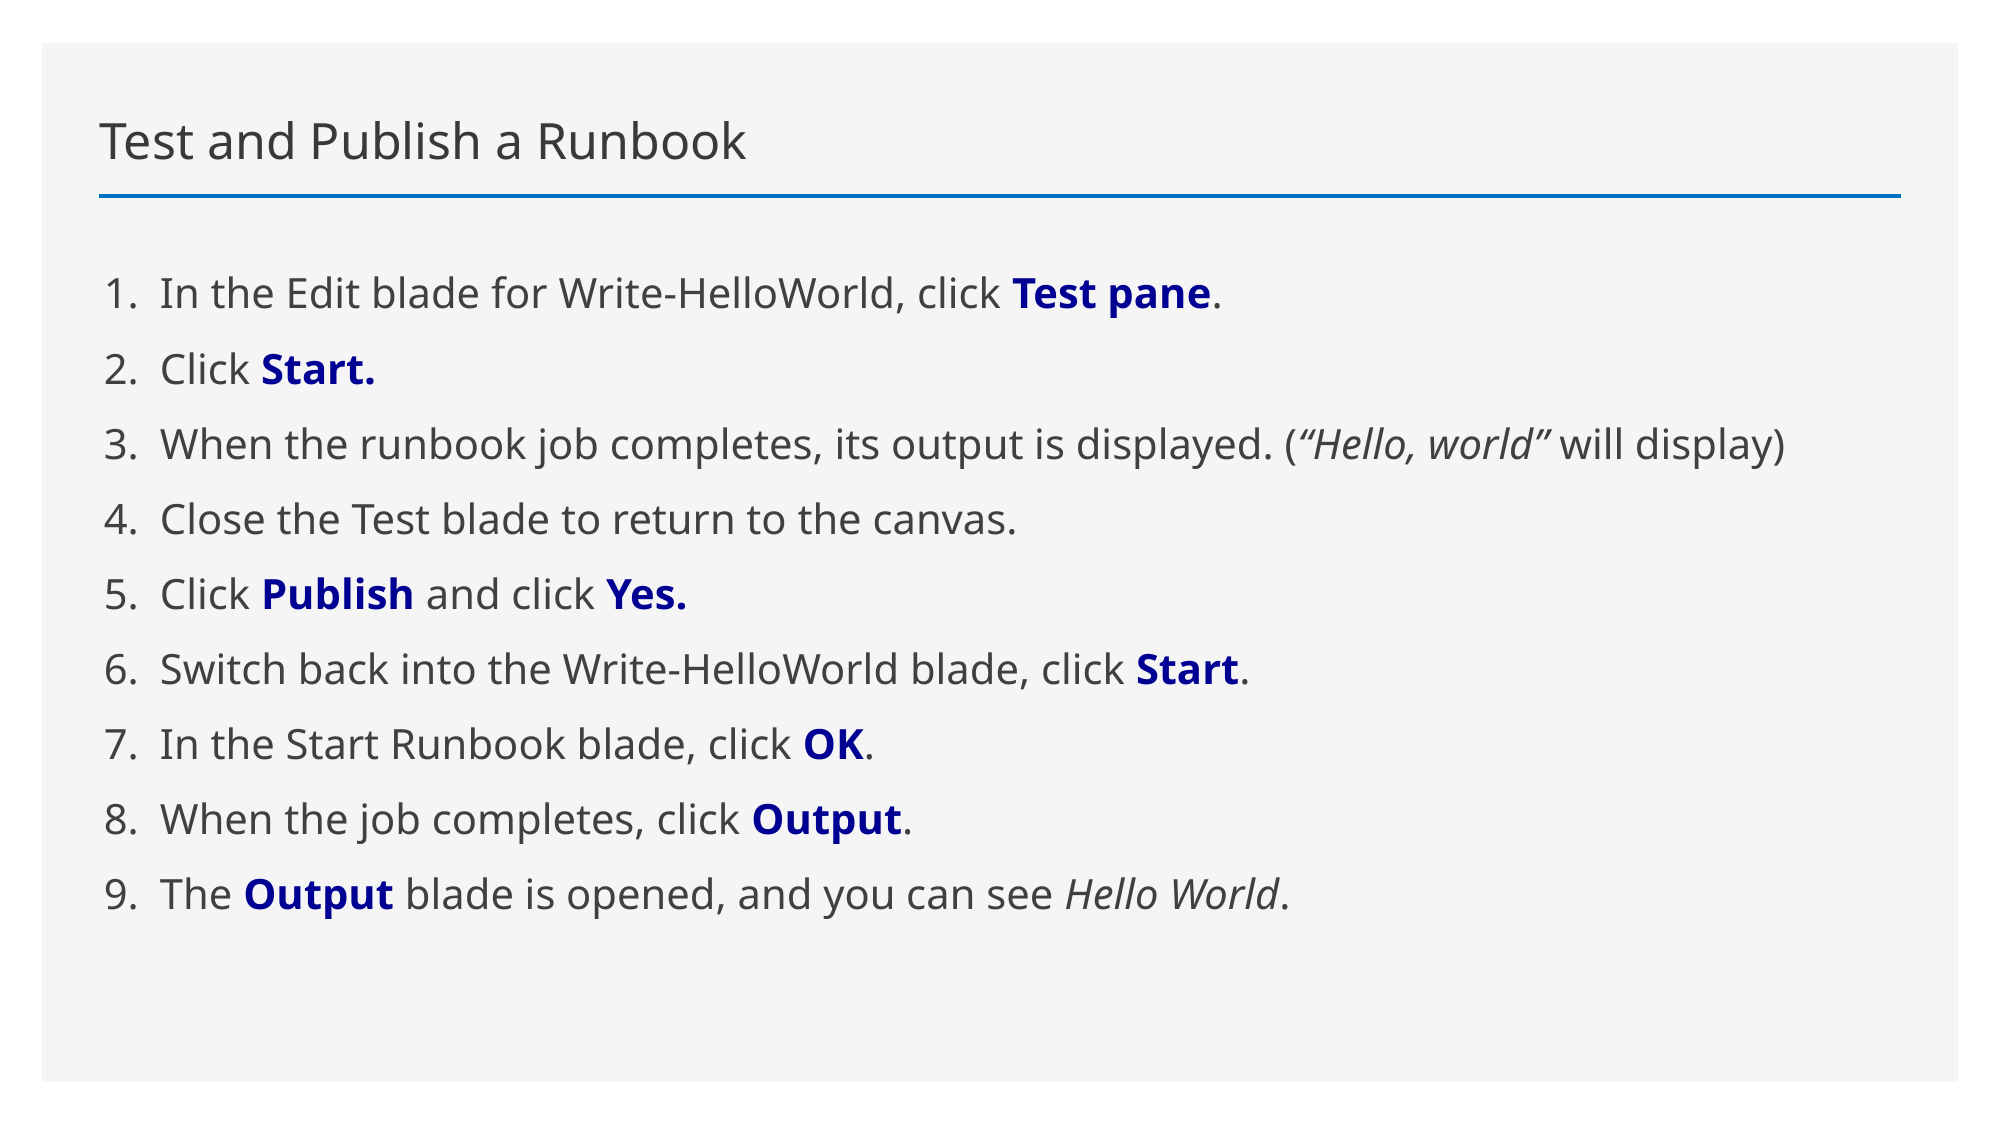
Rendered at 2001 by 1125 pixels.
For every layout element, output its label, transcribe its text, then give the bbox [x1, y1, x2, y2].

list Test and Publish a Runbook [84, 72, 1806, 178]
list In the Edit blade for Write-HelloWorld, click Test pane. Click Start. When the runbook job completes, its output is displayed. (“Hello, world” will display) Close the Test blade to return to the canvas. Click Publish and click Yes. Switch back into the Write-HelloWorld blade, click Start. In the Start Runbook blade, click OK. When the job completes, click Output. The Output blade is opened, and you can see Hello World. [88, 234, 1806, 1058]
